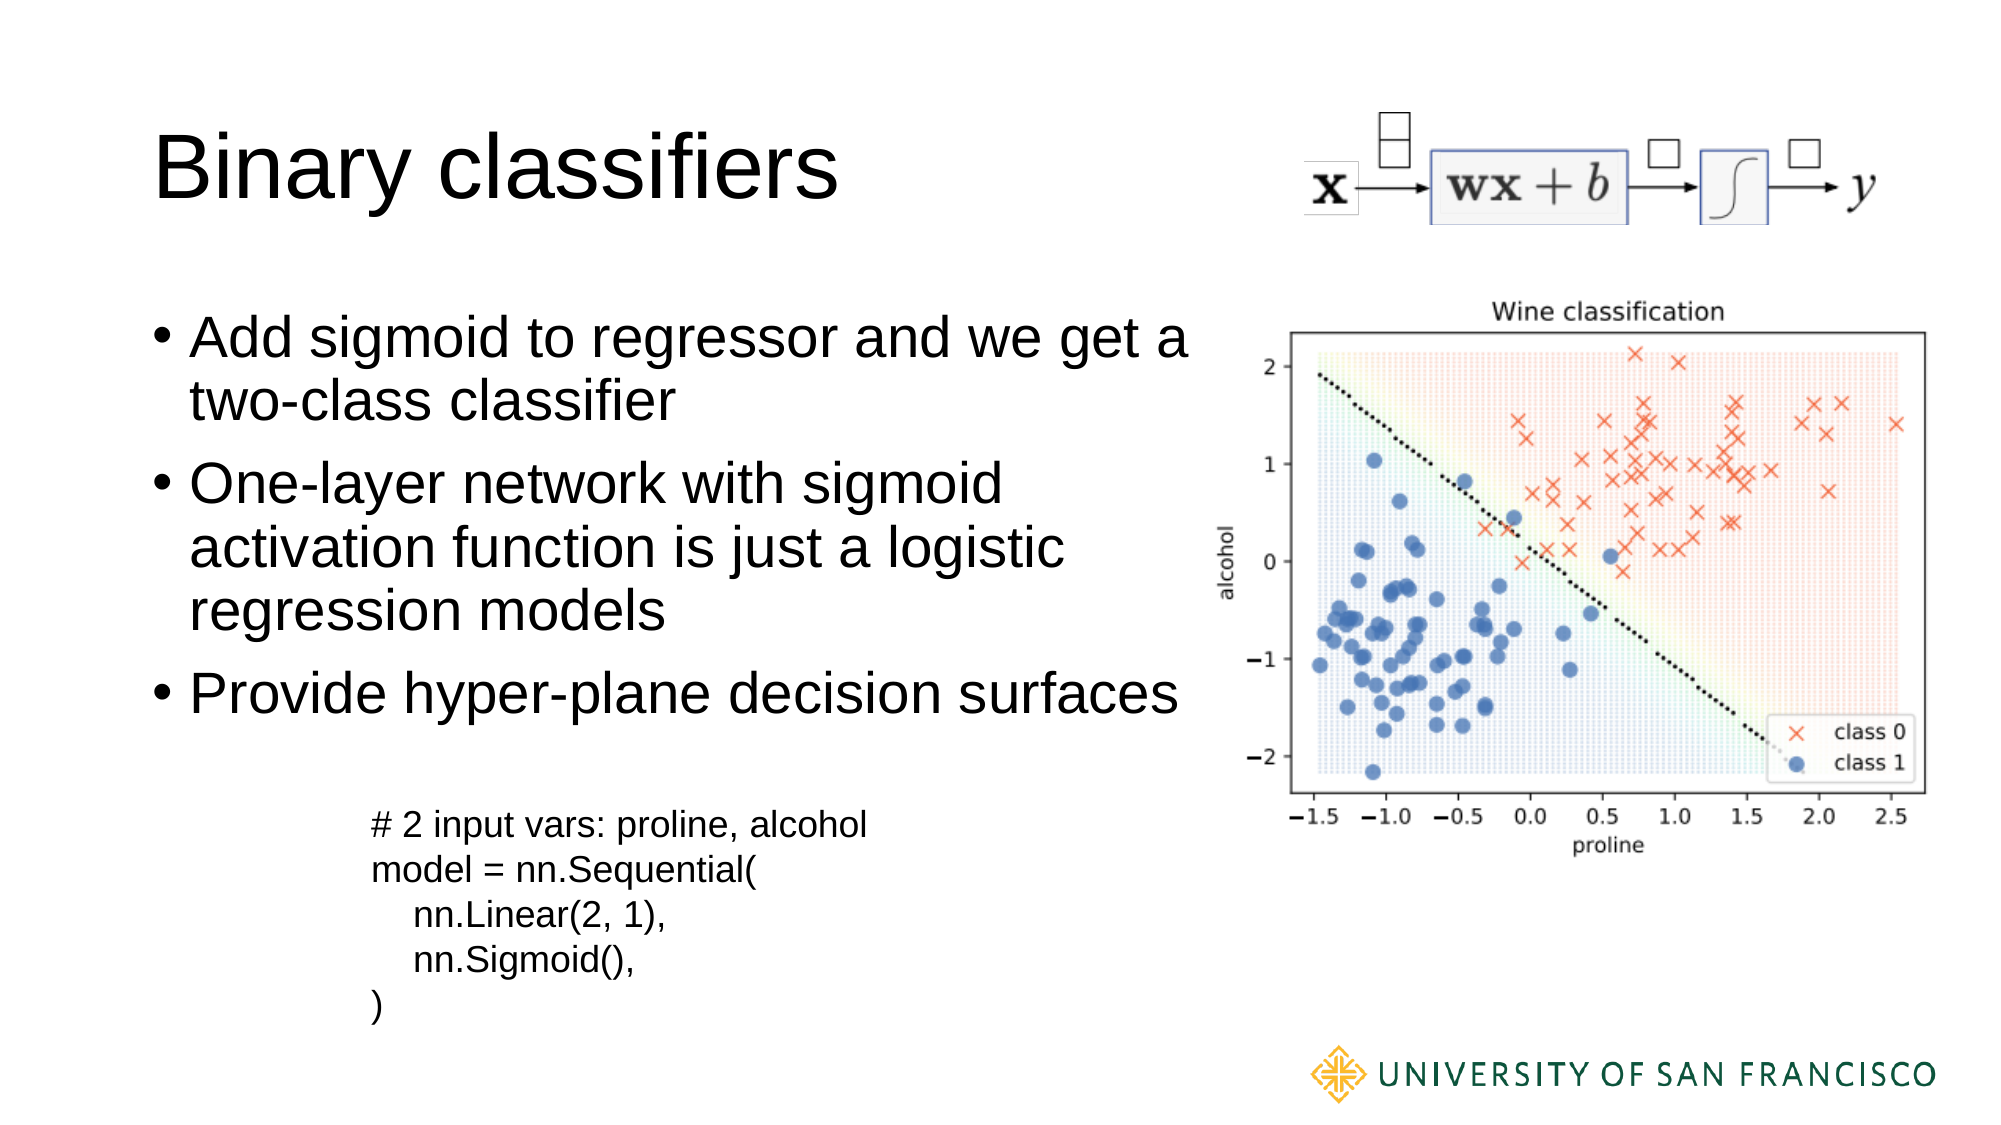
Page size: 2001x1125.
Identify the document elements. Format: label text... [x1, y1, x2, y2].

text_box # 2 input vars: proline, alcohol model = nn.Sequential( nn.Linear(2, 1), nn.Sigmoid(), ) [356, 792, 884, 1033]
title Binary classifiers [137, 59, 1863, 278]
picture [1194, 277, 1945, 878]
list Add sigmoid to regressor and we get a two-class classifier One-layer network with sigmoid activation function is just a logistic regression models Provide hyper-plane decision surfaces [137, 299, 1272, 1014]
picture [1304, 112, 1884, 225]
